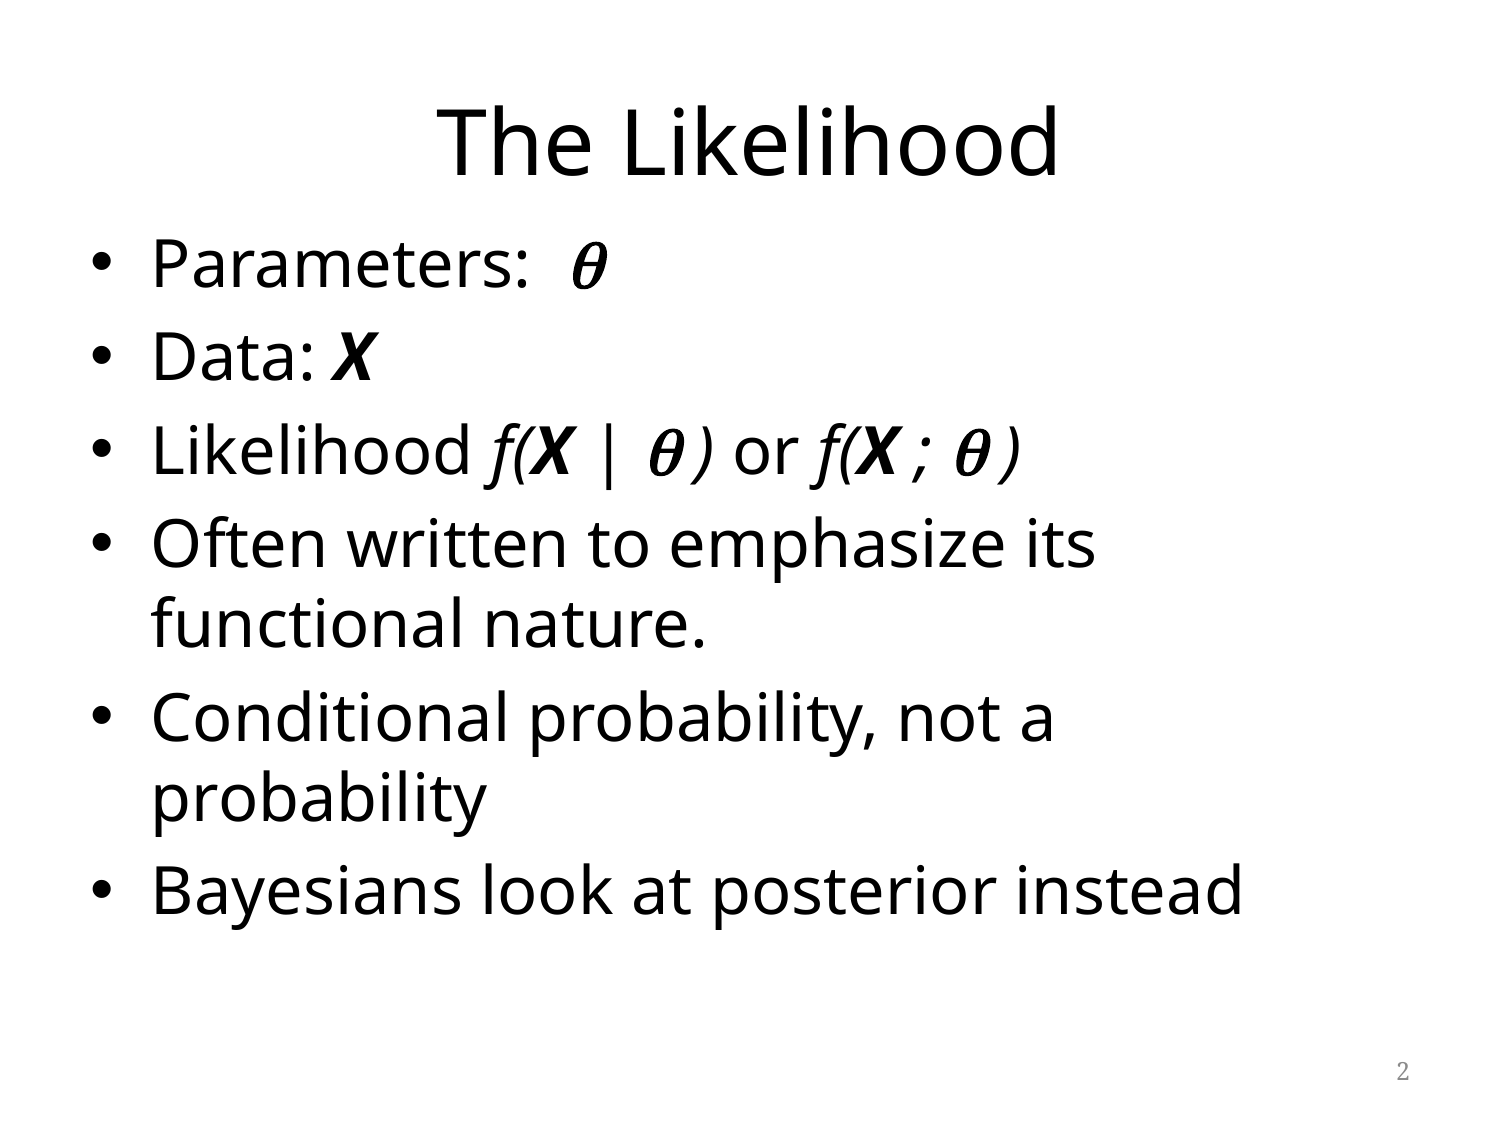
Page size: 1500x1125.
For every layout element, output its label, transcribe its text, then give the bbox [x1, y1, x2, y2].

title The Likelihood [75, 45, 1425, 233]
slide_number 2 [1074, 1042, 1425, 1103]
